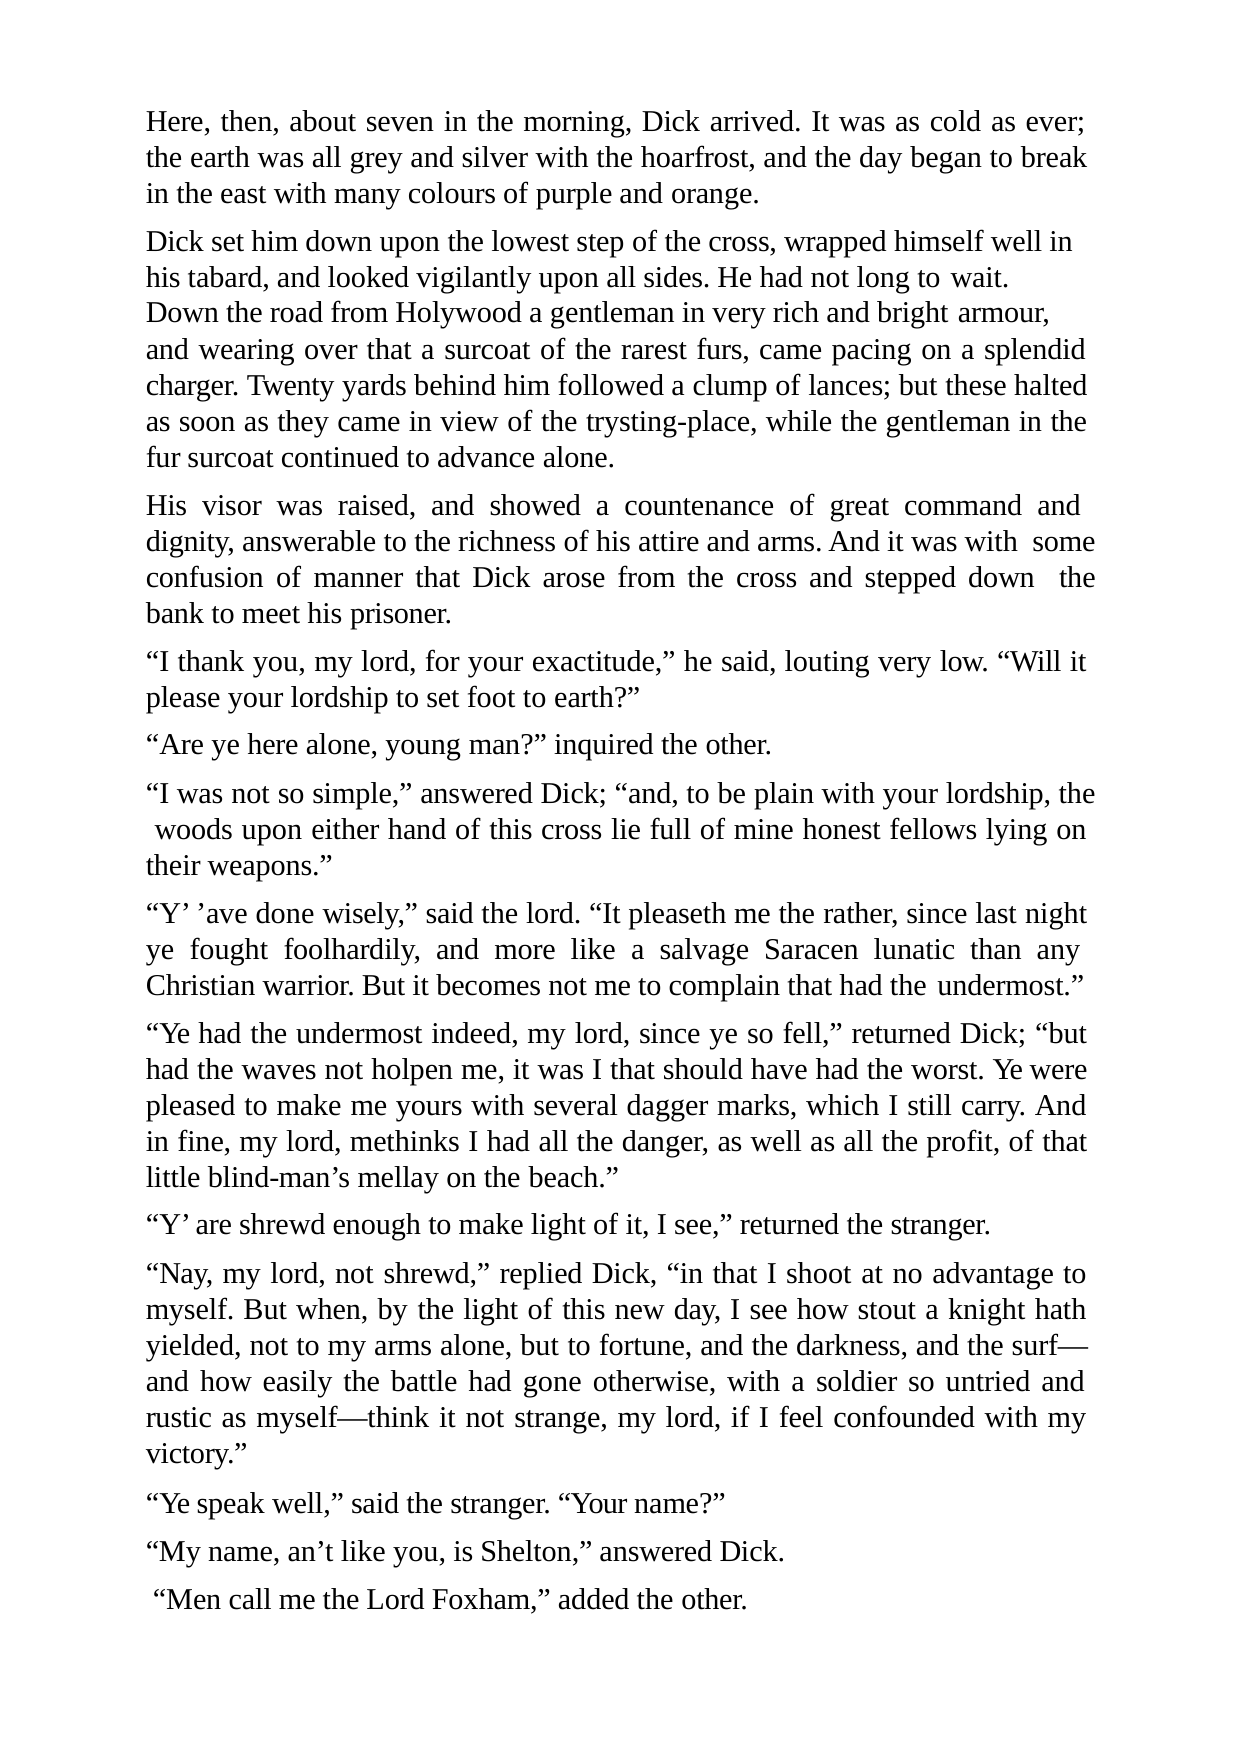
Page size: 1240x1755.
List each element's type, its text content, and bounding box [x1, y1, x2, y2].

text_box Here, then, about seven in the morning, Dick arrived. It was as cold as ever; the earth was all grey and silver with the hoarfrost, and the day began to break in the east with many colours of purple and orange. Dick set him down upon the lowest step of the cross, wrapped himself well in his tabard, and looked vigilantly upon all sides. He had not long to wait. Down the road from Holywood a gentleman in very rich and bright armour, and wearing over that a surcoat of the rarest furs, came pacing on a splendid charger. Twenty yards behind him followed a clump of lances; but these halted as soon as they came in view of the trysting-place, while the gentleman in the fur surcoat continued to advance alone. His visor was raised, and showed a countenance of great command and dignity, answerable to the richness of his attire and arms. And it was with some confusion of manner that Dick arose from the cross and stepped down the bank to meet his prisoner. “I thank you, my lord, for your exactitude,” he said, louting very low. “Will it please your lordship to set foot to earth?” “Are ye here alone, young man?” inquired the other. “I was not so simple,” answered Dick; “and, to be plain with your lordship, the woods upon either hand of this cross lie full of mine honest fellows lying on their weapons.” “Y’ ’ave done wisely,” said the lord. “It pleaseth me the rather, since last night ye fought foolhardily, and more like a salvage Saracen lunatic than any Christian warrior. But it becomes not me to complain that had the undermost.” “Ye had the undermost indeed, my lord, since ye so fell,” returned Dick; “but had the waves not holpen me, it was I that should have had the worst. Ye were pleased to make me yours with several dagger marks, which I still carry. And in fine, my lord, methinks I had all the danger, as well as all the profit, of that little blind-man’s mellay on the beach.” “Y’ are shrewd enough to make light of it, I see,” returned the stranger. “Nay, my lord, not shrewd,” replied Dick, “in that I shoot at no advantage to myself. But when, by the light of this new day, I see how stout a knight hath yielded, not to my arms alone, but to fortune, and the darkness, and the surf— and how easily the battle had gone otherwise, with a soldier so untried and rustic as myself—think it not strange, my lord, if I feel confounded with my victory.” “Ye speak well,” said the stranger. “Your name?” “My name, an’t like you, is Shelton,” answered Dick. “Men call me the Lord Foxham,” added the other. [143, 98, 1097, 1616]
